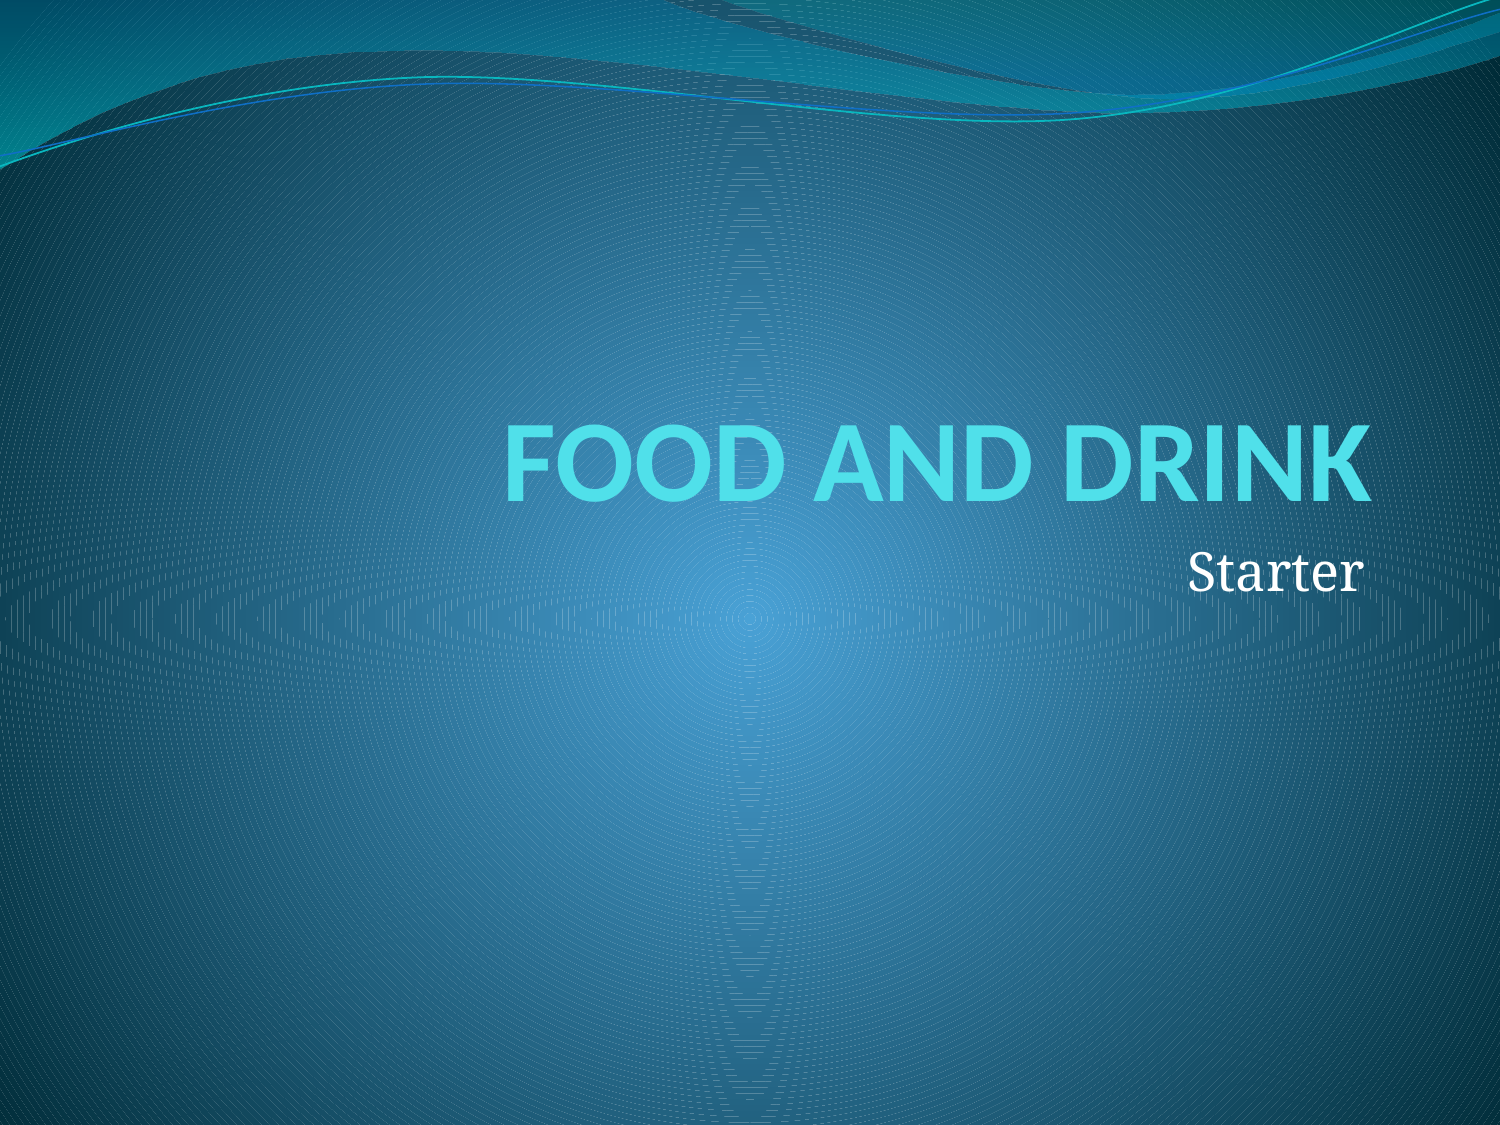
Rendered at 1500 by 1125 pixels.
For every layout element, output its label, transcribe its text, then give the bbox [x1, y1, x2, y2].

subtitle Starter [87, 529, 1376, 818]
title FOOD AND DRINK [87, 224, 1376, 525]
